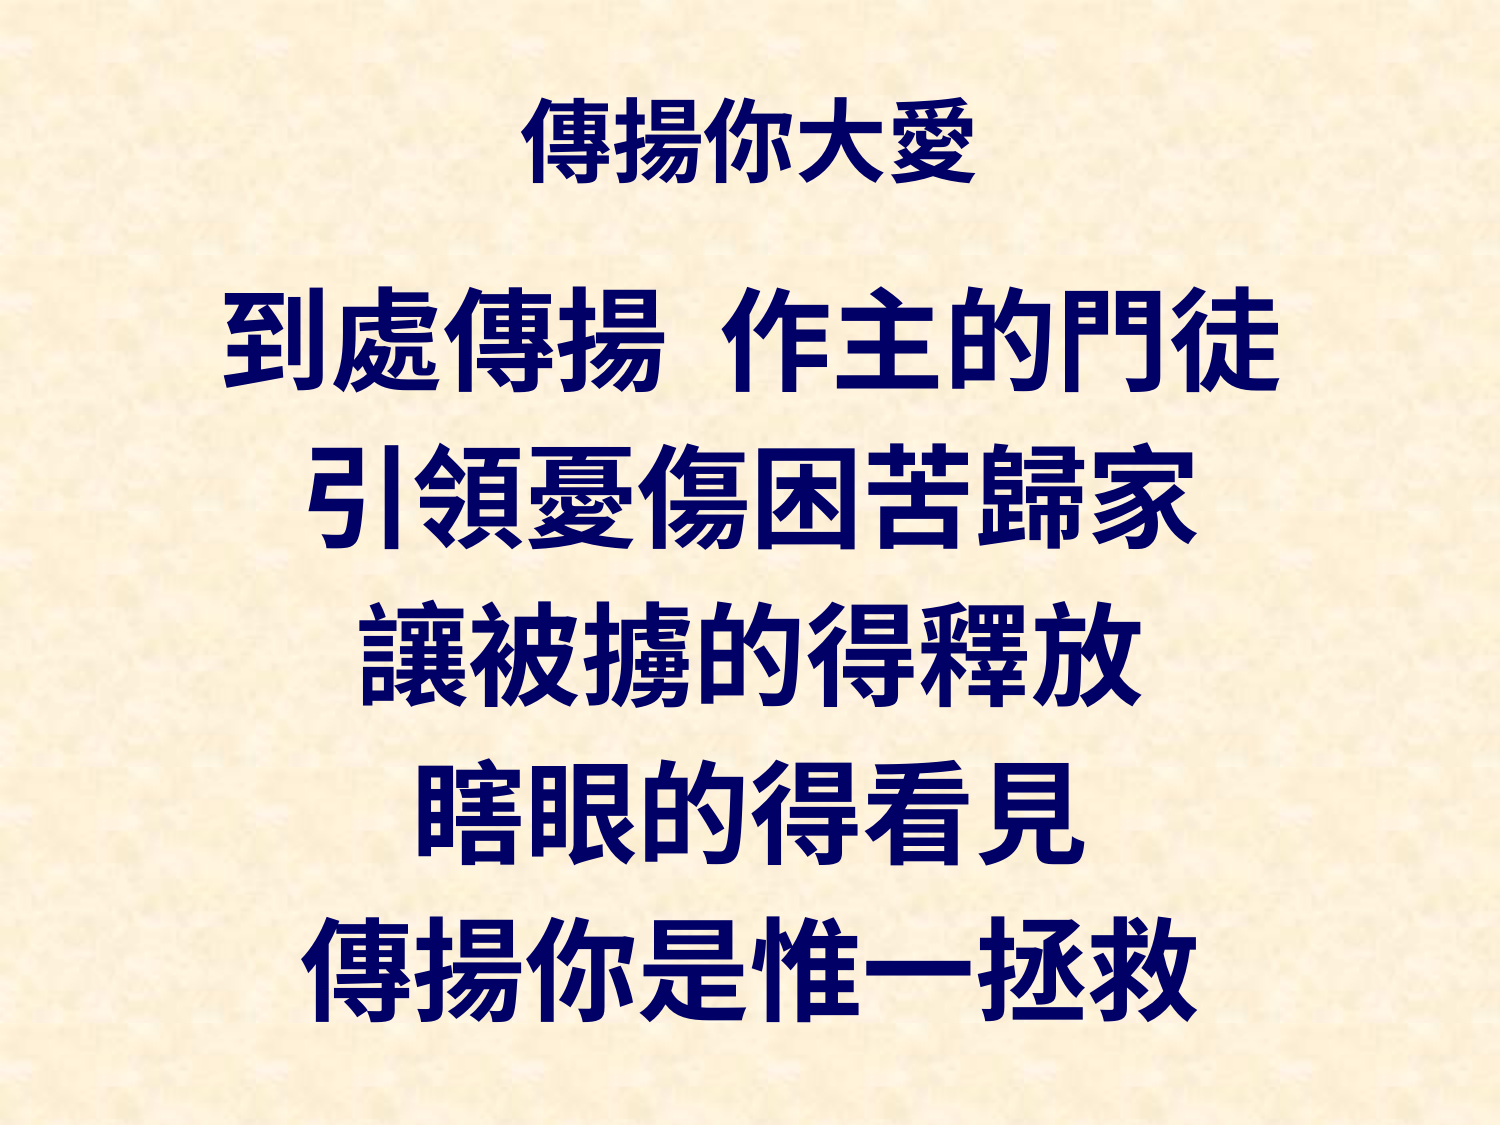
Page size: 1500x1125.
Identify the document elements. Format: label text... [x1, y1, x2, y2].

picture [0, 0, 1500, 1125]
list 到處傳揚 作主的門徒 引領憂傷困苦歸家 讓被擄的得釋放 瞎眼的得看見 傳揚你是惟一拯救 [75, 262, 1425, 1125]
title 傳揚你大愛 [75, 45, 1425, 233]
